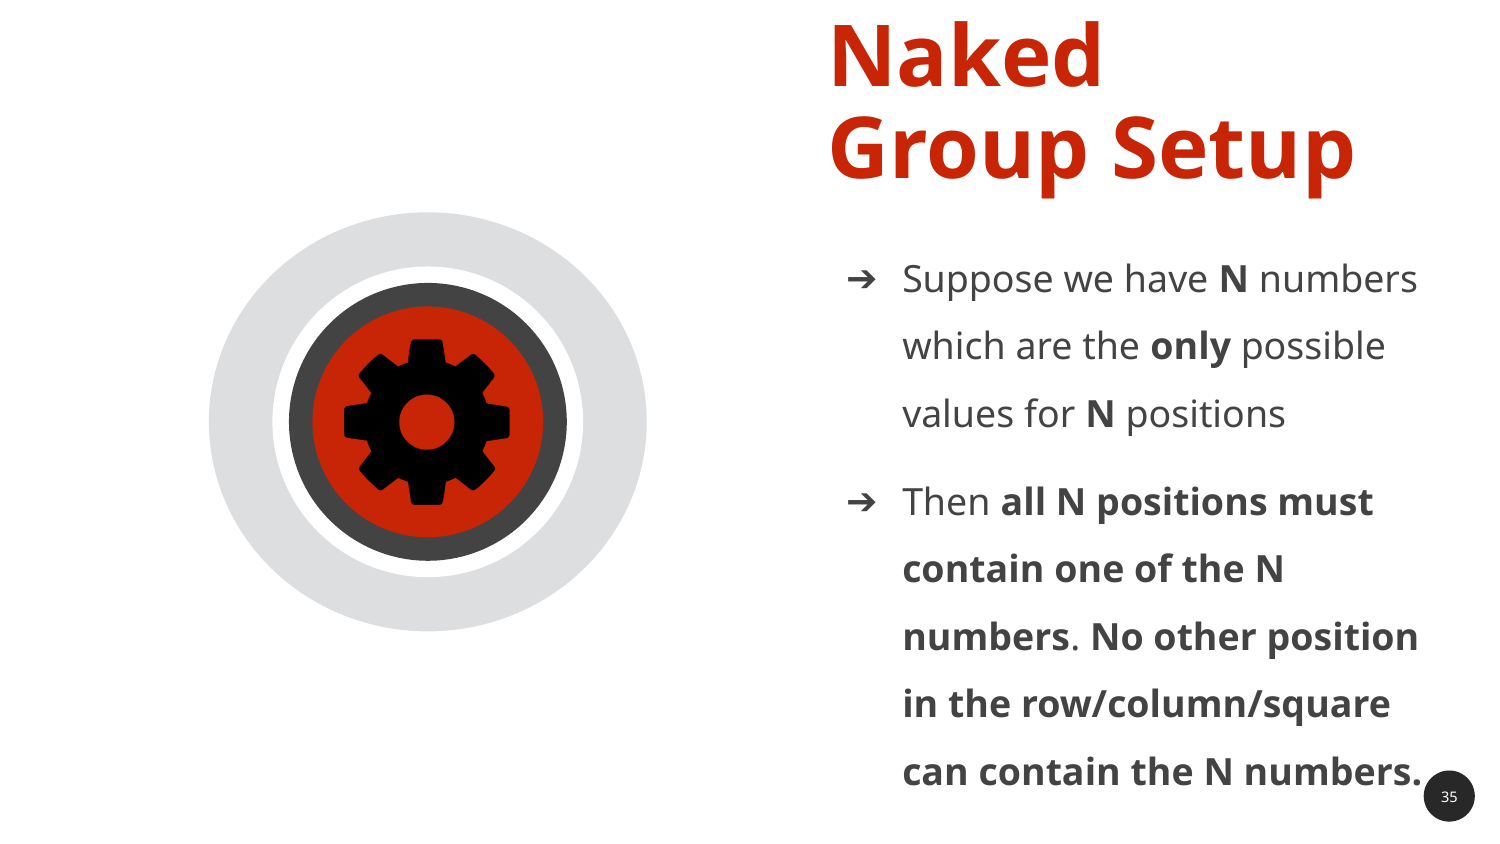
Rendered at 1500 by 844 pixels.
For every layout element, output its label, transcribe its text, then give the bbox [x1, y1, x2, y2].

text_box Suppose we have N numbers which are the only possible values for N positions Then all N positions must contain one of the N numbers. No other position in the row/column/square can contain the N numbers. [825, 229, 1431, 829]
slide_number ‹#› [1430, 785, 1468, 808]
text_box Naked Group Setup [825, 10, 1387, 229]
text_box [288, 378, 296, 466]
text_box [349, 556, 507, 578]
text_box [272, 339, 296, 505]
text_box [373, 282, 483, 294]
text_box [559, 375, 567, 468]
text_box [208, 212, 647, 632]
text_box [391, 556, 464, 561]
text_box [559, 338, 584, 506]
text_box [339, 266, 517, 294]
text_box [301, 296, 555, 548]
